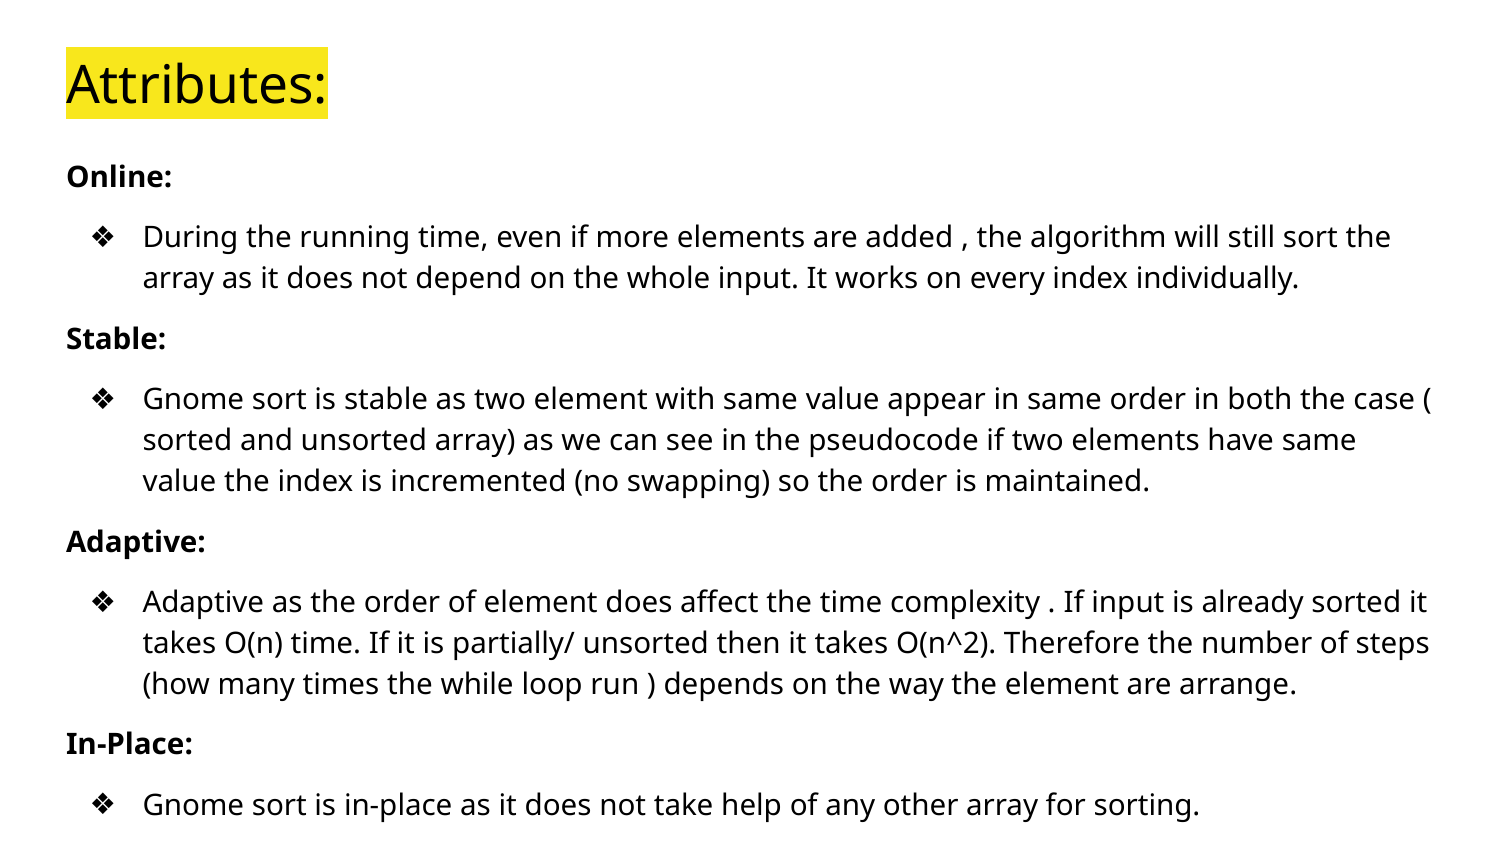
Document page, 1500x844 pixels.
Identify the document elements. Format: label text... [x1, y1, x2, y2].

title Attributes: [51, 35, 1449, 130]
list Online: During the running time, even if more elements are added , the algorithm will still sort the array as it does not depend on the whole input. It works on every index individually. Stable: Gnome sort is stable as two element with same value appear in same order in both the case ( sorted and unsorted array) as we can see in the pseudocode if two elements have same value the index is incremented (no swapping) so the order is maintained. Adaptive: Adaptive as the order of element does affect the time complexity . If input is already sorted it takes O(n) time. If it is partially/ unsorted then it takes O(n^2). Therefore the number of steps (how many times the while loop run ) depends on the way the element are arrange. In-Place: Gnome sort is in-place as it does not take help of any other array for sorting. [51, 137, 1449, 844]
